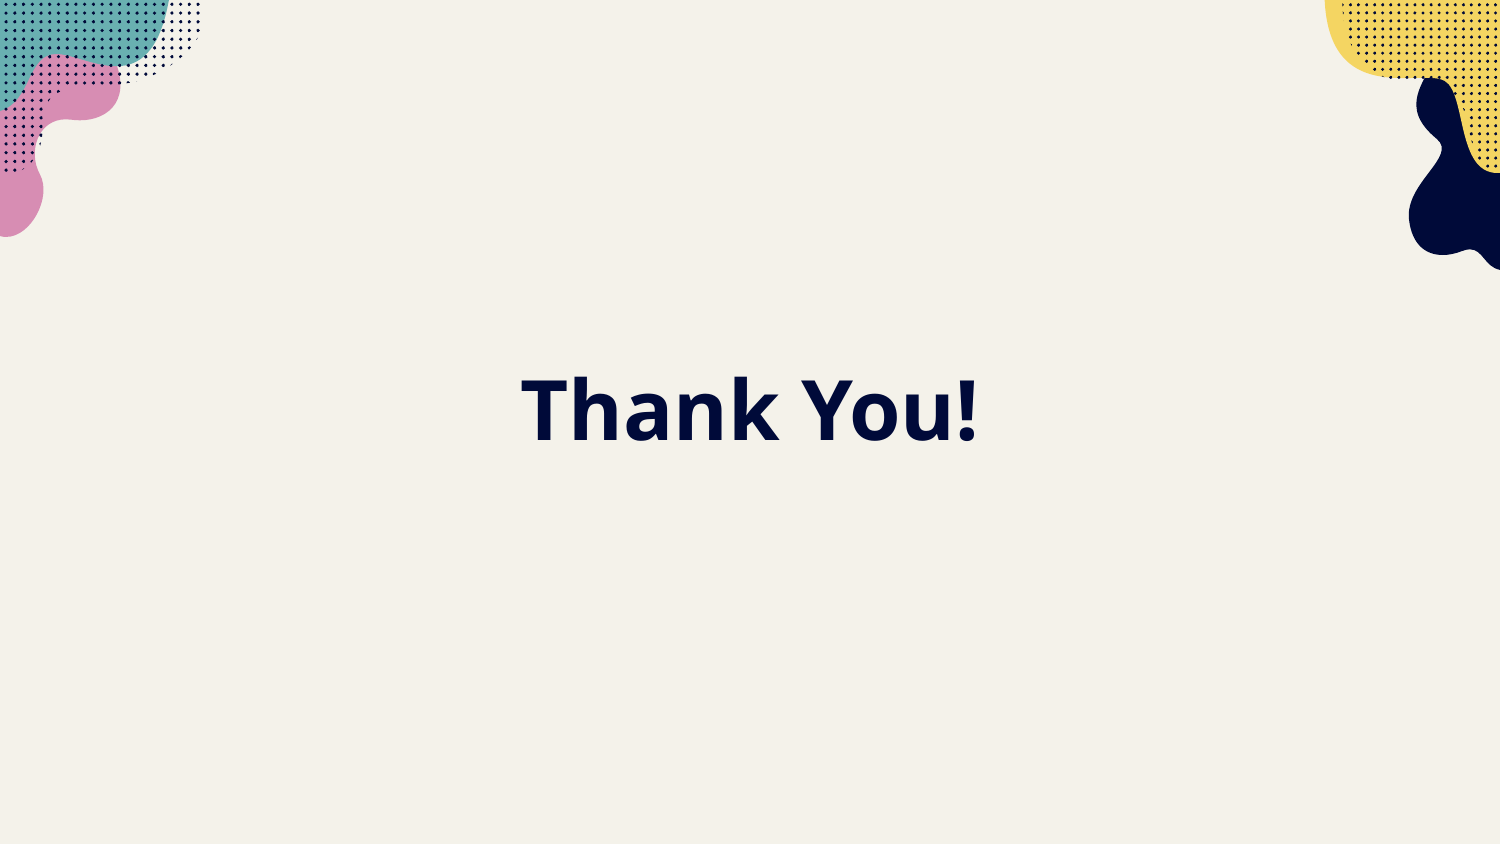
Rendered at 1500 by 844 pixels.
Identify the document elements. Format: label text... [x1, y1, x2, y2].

title Thank You! [453, 341, 1047, 455]
